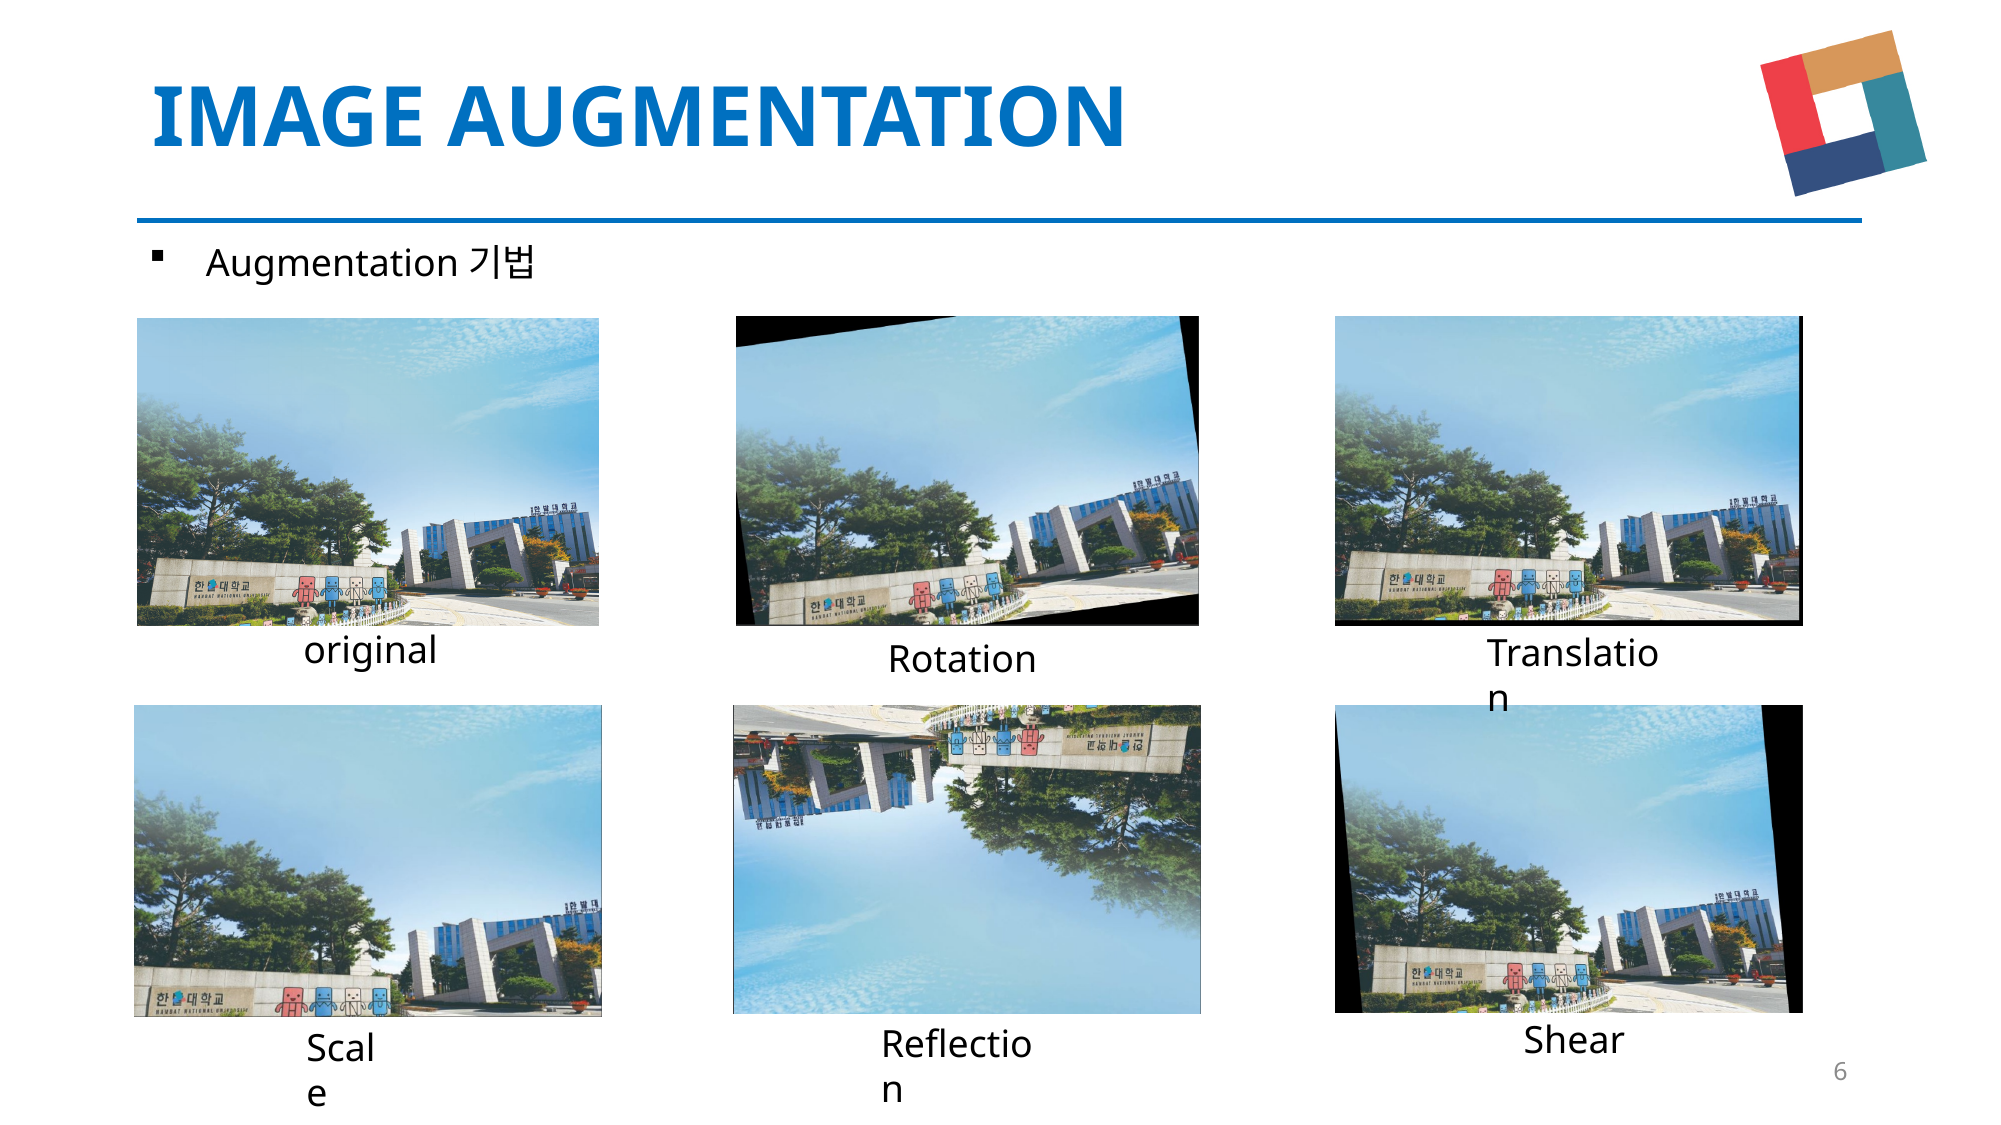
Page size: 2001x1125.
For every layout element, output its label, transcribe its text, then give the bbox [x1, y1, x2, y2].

text_box Shear [1509, 1013, 1643, 1069]
text_box Scale [291, 1017, 411, 1122]
text_box Translation [1472, 626, 1698, 705]
picture [733, 705, 1201, 1014]
title IMAGE AUGMENTATION [137, 19, 1863, 208]
text_box Augmentation기법 [134, 231, 552, 336]
picture [137, 318, 599, 626]
slide_number 6 [1412, 1042, 1863, 1103]
picture [736, 316, 1199, 626]
text_box Rotation [872, 627, 1062, 688]
picture [1335, 705, 1803, 1013]
text_box original [288, 626, 453, 679]
text_box Reflection [866, 1014, 1069, 1118]
picture [1863, 28, 1936, 203]
picture [1335, 316, 1803, 626]
picture [134, 705, 602, 1017]
